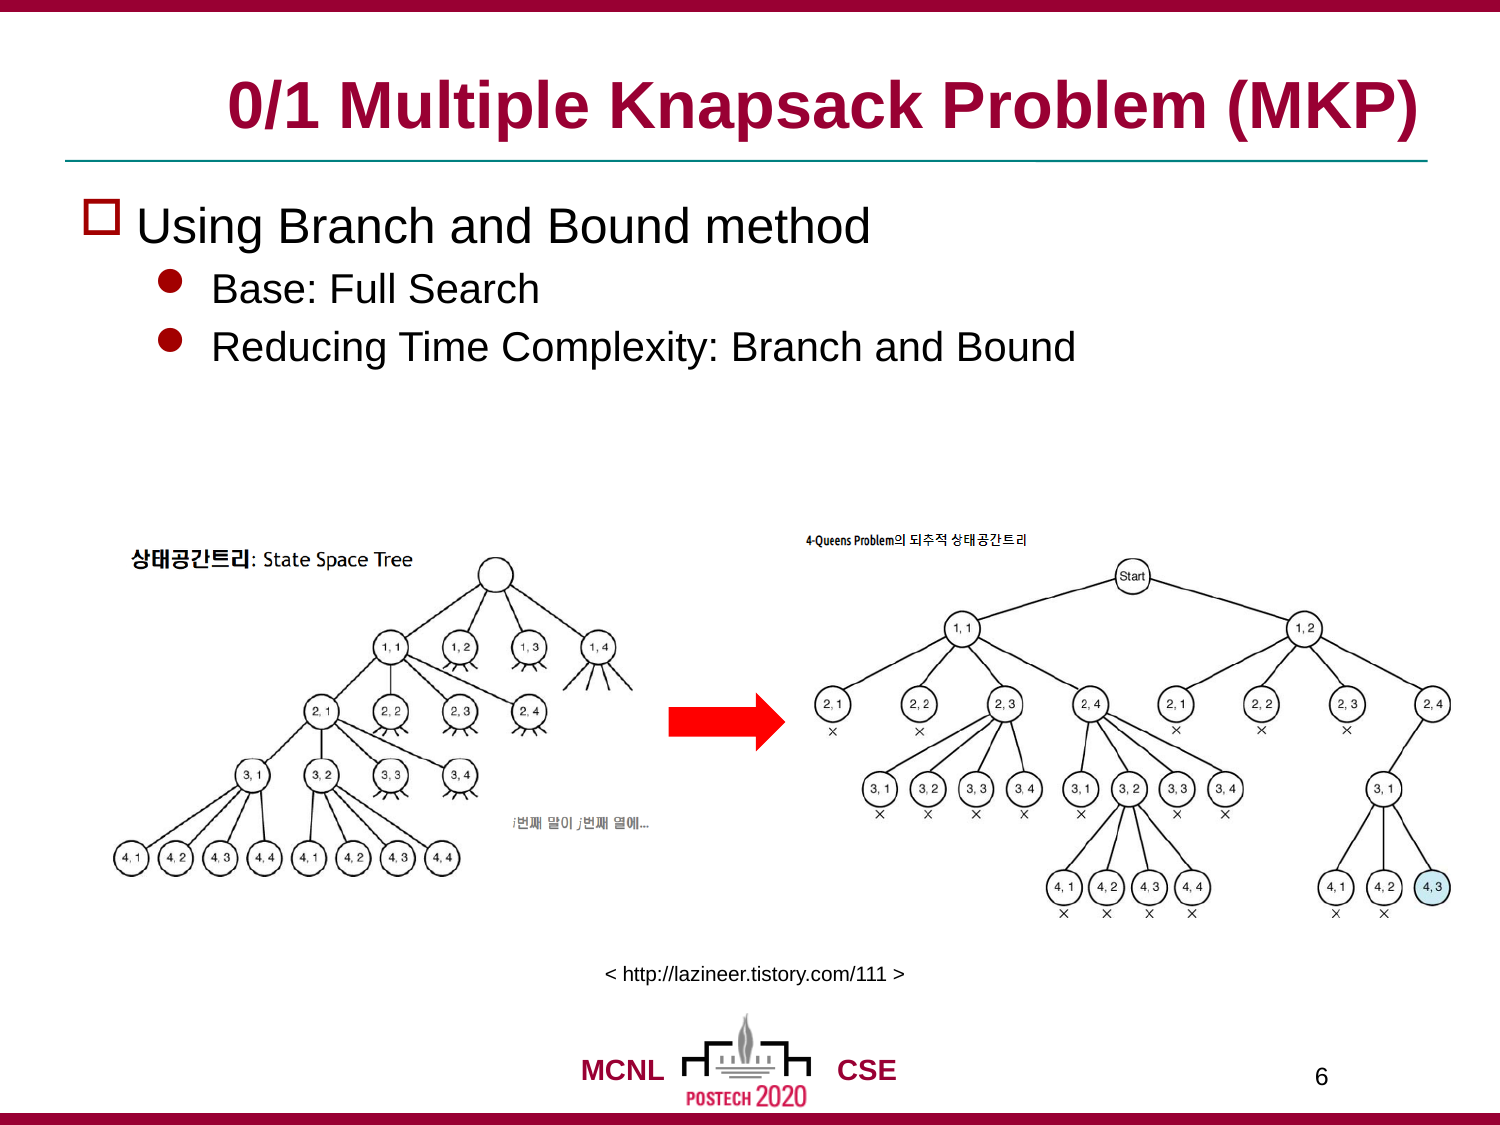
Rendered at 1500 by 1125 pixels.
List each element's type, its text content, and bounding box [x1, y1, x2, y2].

text_box < http://lazineer.tistory.com/111 > [590, 953, 921, 994]
text_box Using Branch and Bound method Base: Full Search Reducing Time Complexity: Branch and Bound [64, 186, 1412, 378]
slide_number 6 [1299, 1052, 1425, 1113]
picture [77, 543, 668, 892]
title 0/1 Multiple Knapsack Problem (MKP) [74, 36, 1436, 150]
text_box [668, 526, 1498, 936]
picture [672, 1012, 820, 1111]
